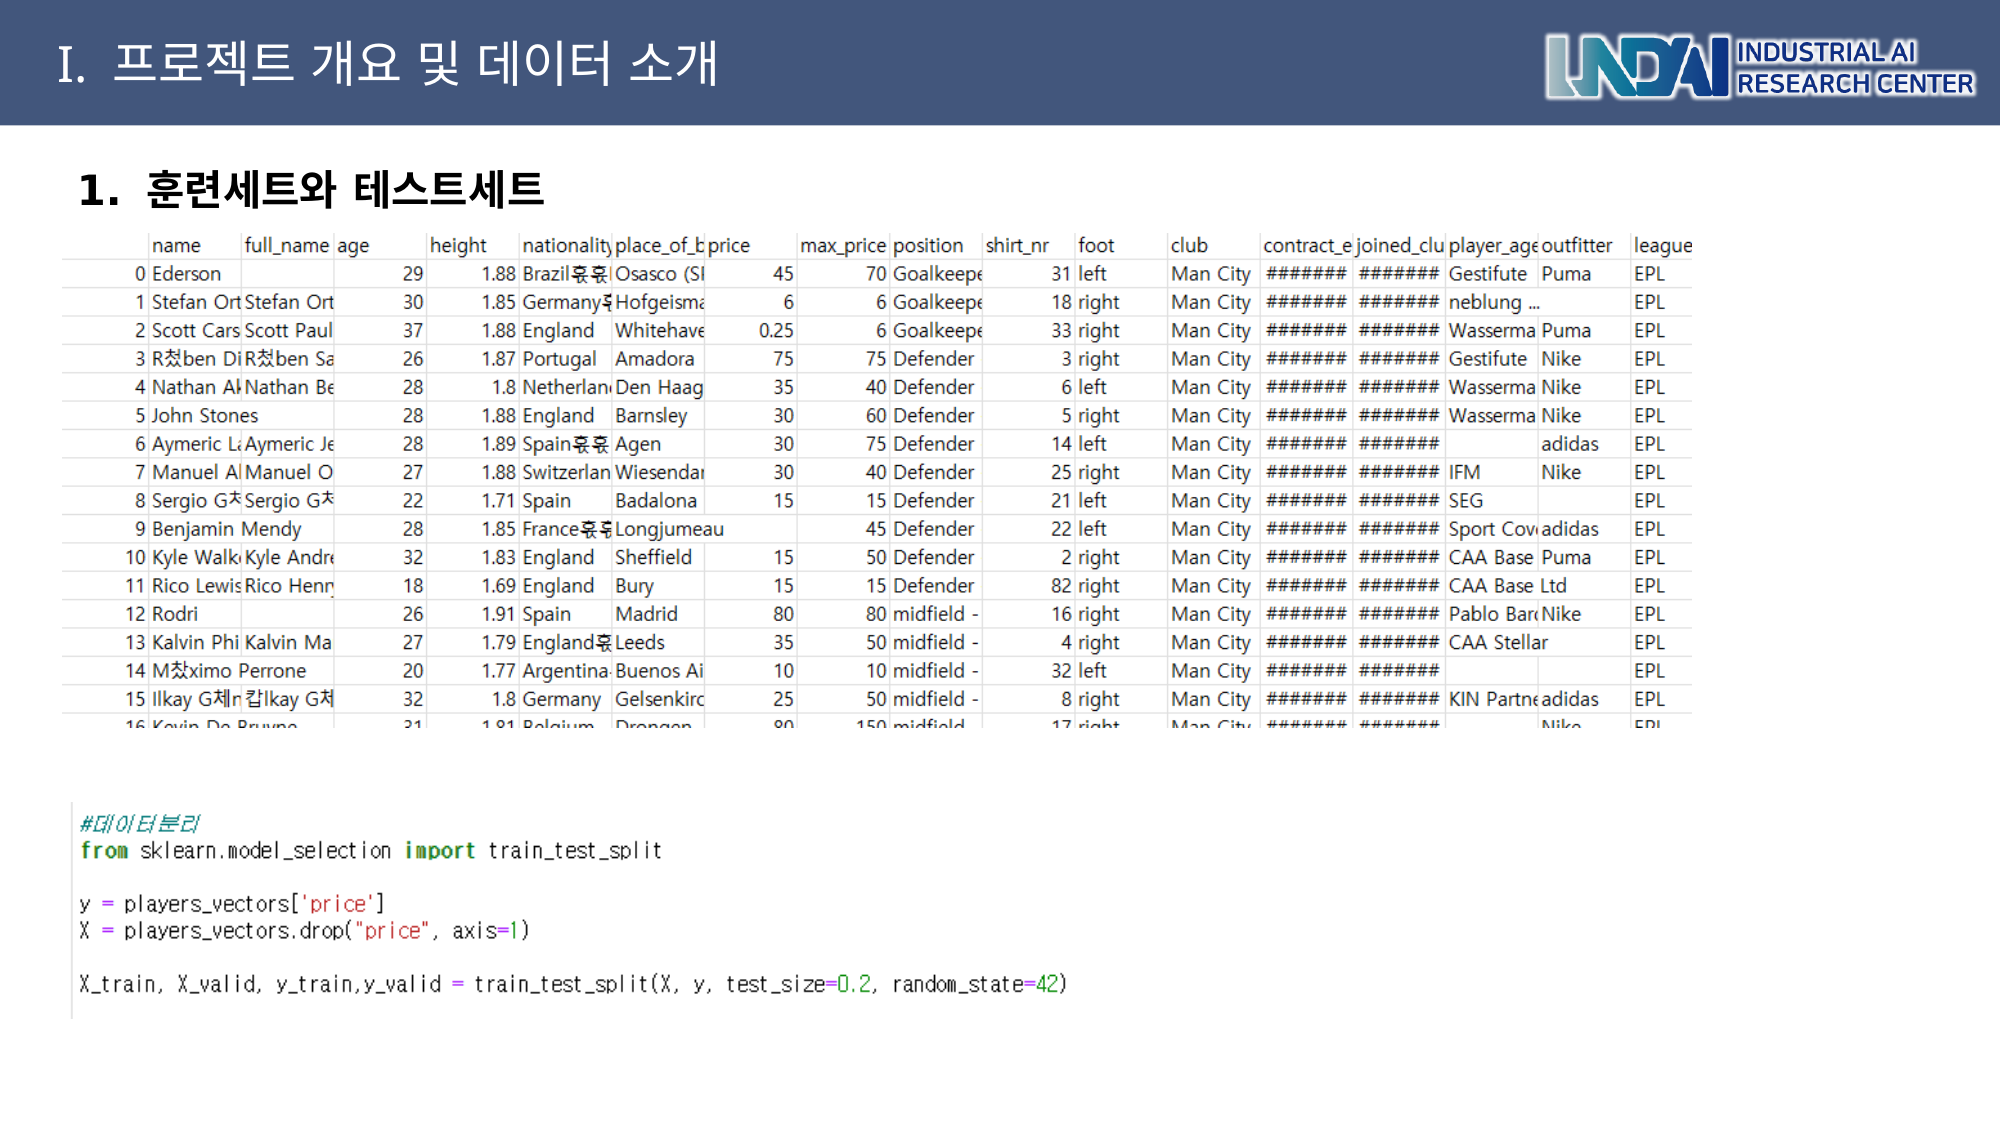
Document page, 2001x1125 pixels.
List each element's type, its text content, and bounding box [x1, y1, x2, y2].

text_box 1. 훈련세트와 테스트세트 [62, 158, 1738, 366]
picture [61, 802, 1096, 1019]
picture [61, 233, 1692, 729]
picture [1537, 22, 1984, 106]
text_box I. 프로젝트 개요 및 데이터 소개 [40, 18, 1296, 107]
text_box [0, 0, 2000, 127]
